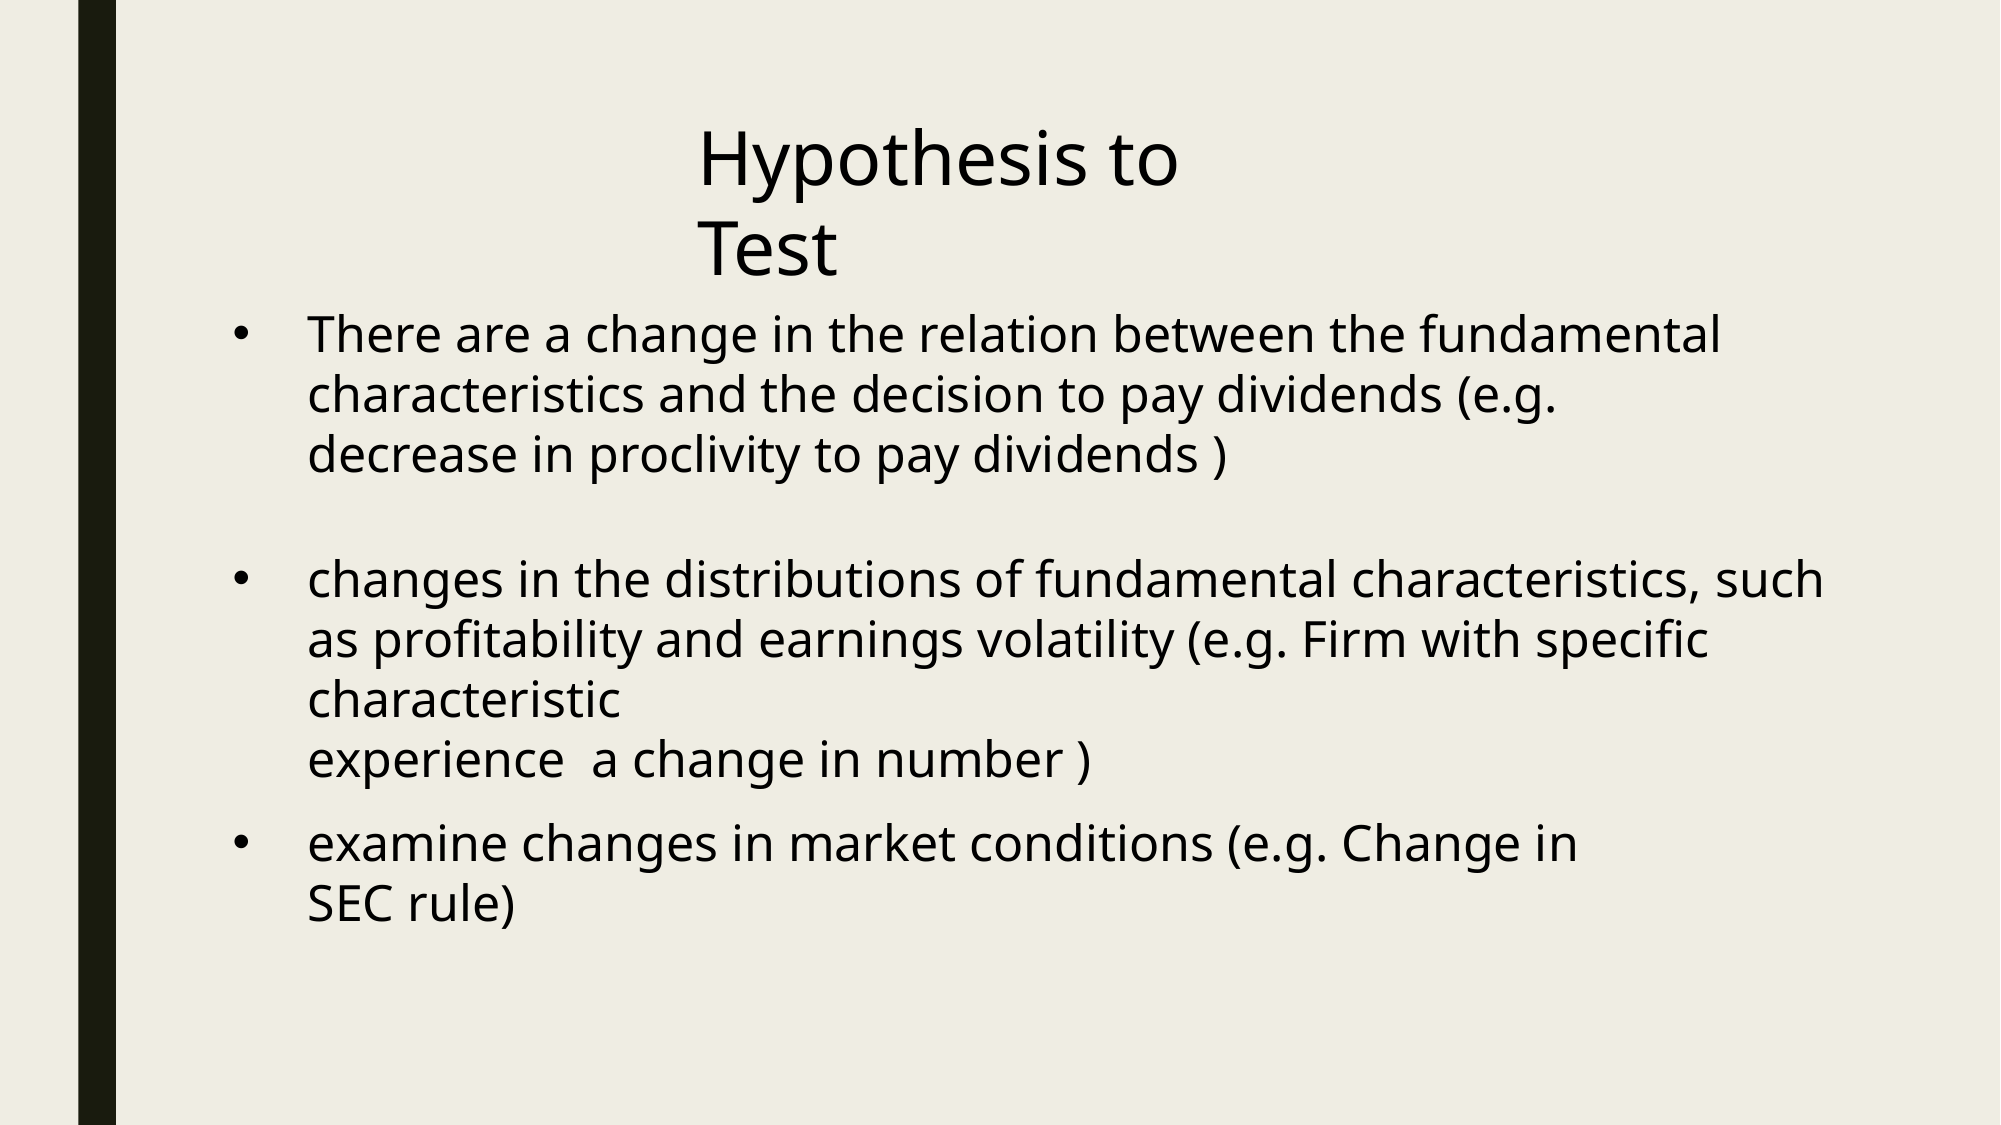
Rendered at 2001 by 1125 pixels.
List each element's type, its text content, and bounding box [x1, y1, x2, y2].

text_box Hypothesis to Test [682, 103, 1318, 294]
text_box There are a change in the relation between the fundamental characteristics and the decision to pay dividends (e.g. decrease in proclivity to pay dividends ) [217, 294, 1782, 540]
text_box examine changes in market conditions (e.g. Change in SEC rule) [217, 804, 1596, 1079]
text_box changes in the distributions of fundamental characteristics, such as profitability and earnings volatility (e.g. Firm with specific characteristic experience a change in number ) [217, 540, 1868, 936]
